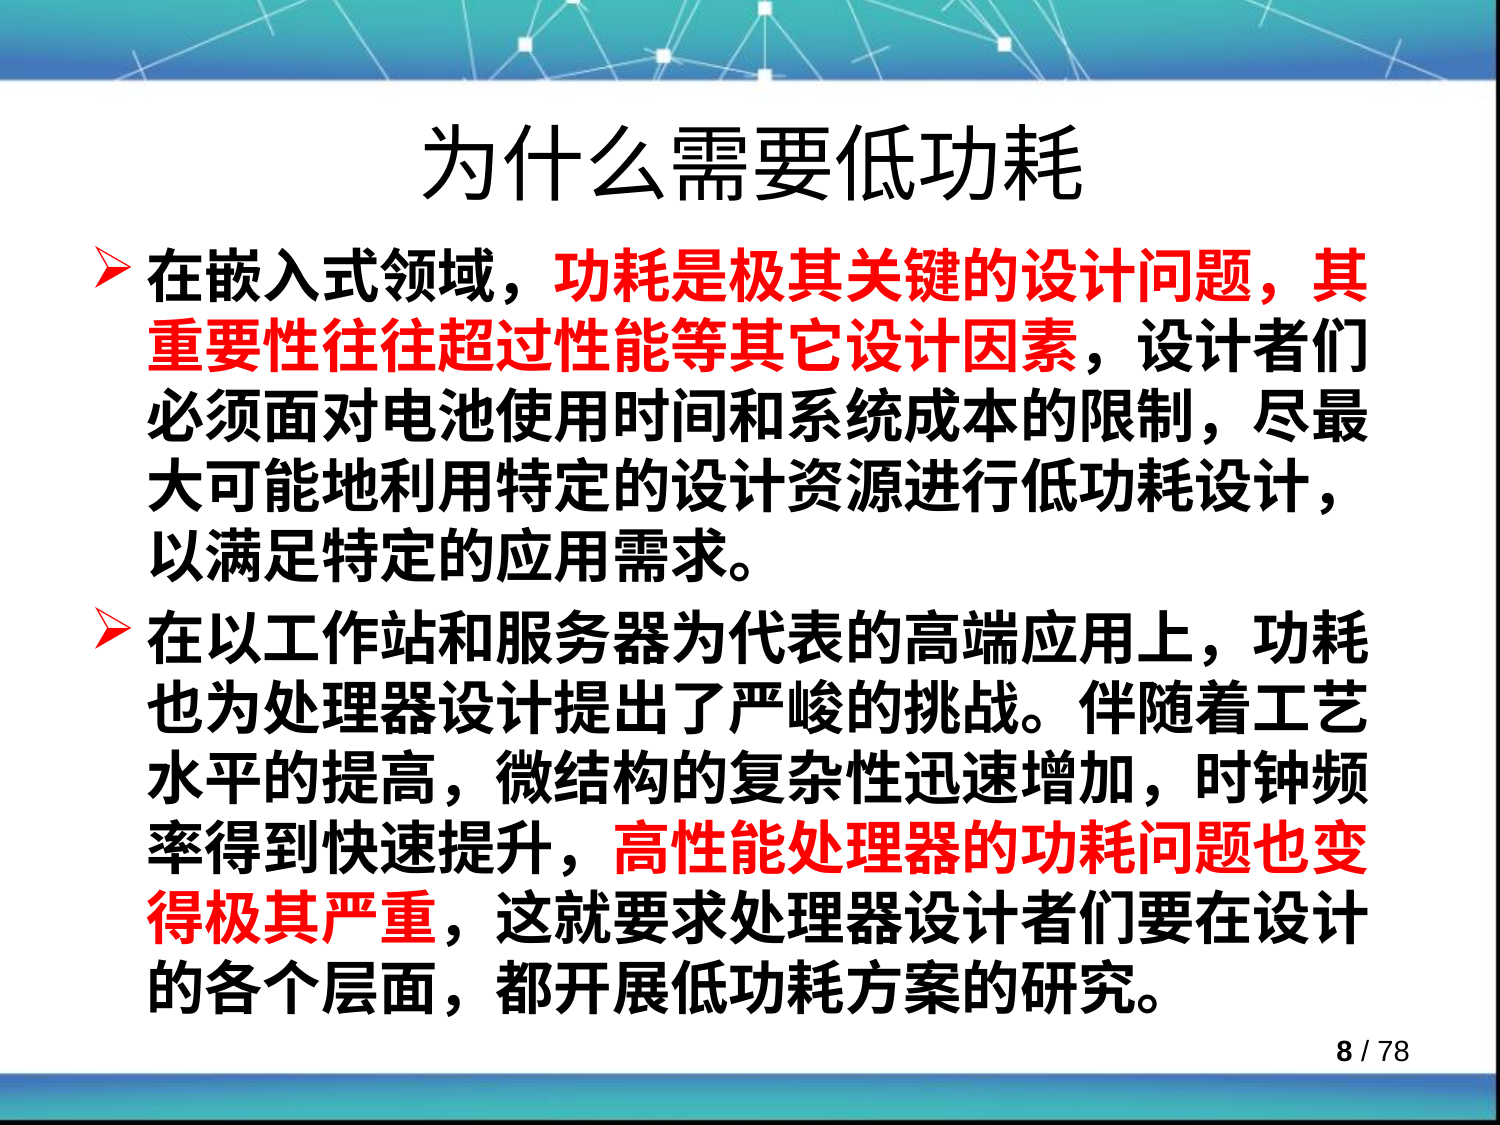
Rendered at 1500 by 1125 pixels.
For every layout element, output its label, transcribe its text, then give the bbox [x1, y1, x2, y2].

title 为什么需要低功耗 [76, 101, 1428, 221]
picture [0, 0, 1500, 1125]
list 在嵌入式领域，功耗是极其关键的设计问题，其重要性往往超过性能等其它设计因素，设计者们必须面对电池使用时间和系统成本的限制，尽最大可能地利用特定的设计资源进行低功耗设计，以满足特定的应用需求。 在以工作站和服务器为代表的高端应用上，功耗也为处理器设计提出了严峻的挑战。伴随着工艺水平的提高，微结构的复杂性迅速增加，时钟频率得到快速提升，高性能处理器的功耗问题也变得极其严重，这就要求处理器设计者们要在设计的各个层面，都开展低功耗方案的研究。 [74, 231, 1426, 1006]
slide_number / 78 [1074, 1024, 1425, 1103]
